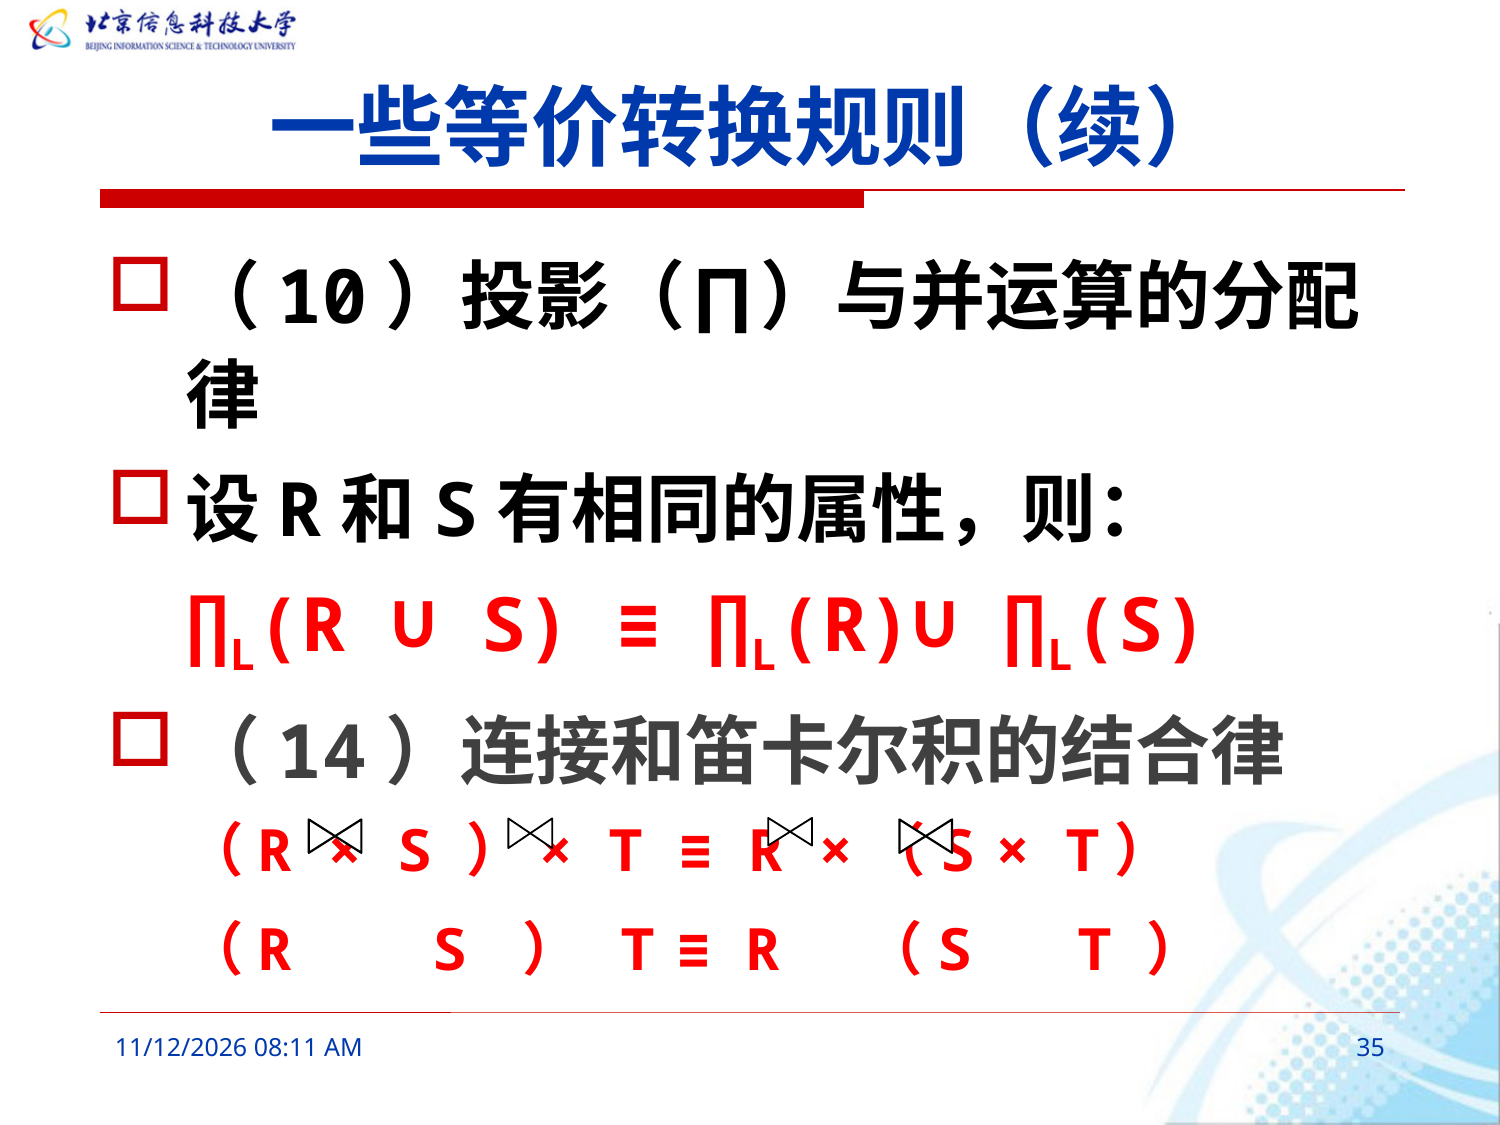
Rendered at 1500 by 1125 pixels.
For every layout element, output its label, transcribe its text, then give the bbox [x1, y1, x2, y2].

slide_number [99, 1024, 432, 1103]
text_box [501, 810, 562, 858]
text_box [761, 810, 822, 855]
list （10）投影（∏）与并运算的分配律 设R和S有相同的属性，则： ∏L(R ∪ S) ≡ ∏L(R)∪ ∏L(S) （14）连接和笛卡尔积的结合律 （R × S ）× T ≡ R ×（S × T） （R S ） T ≡ R （S T ） [92, 231, 1406, 1000]
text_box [891, 810, 963, 864]
picture [0, 0, 1500, 1125]
slide_number 35 [1074, 1024, 1401, 1103]
title 一些等价转换规则（续） [93, 49, 1407, 185]
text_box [300, 810, 373, 864]
